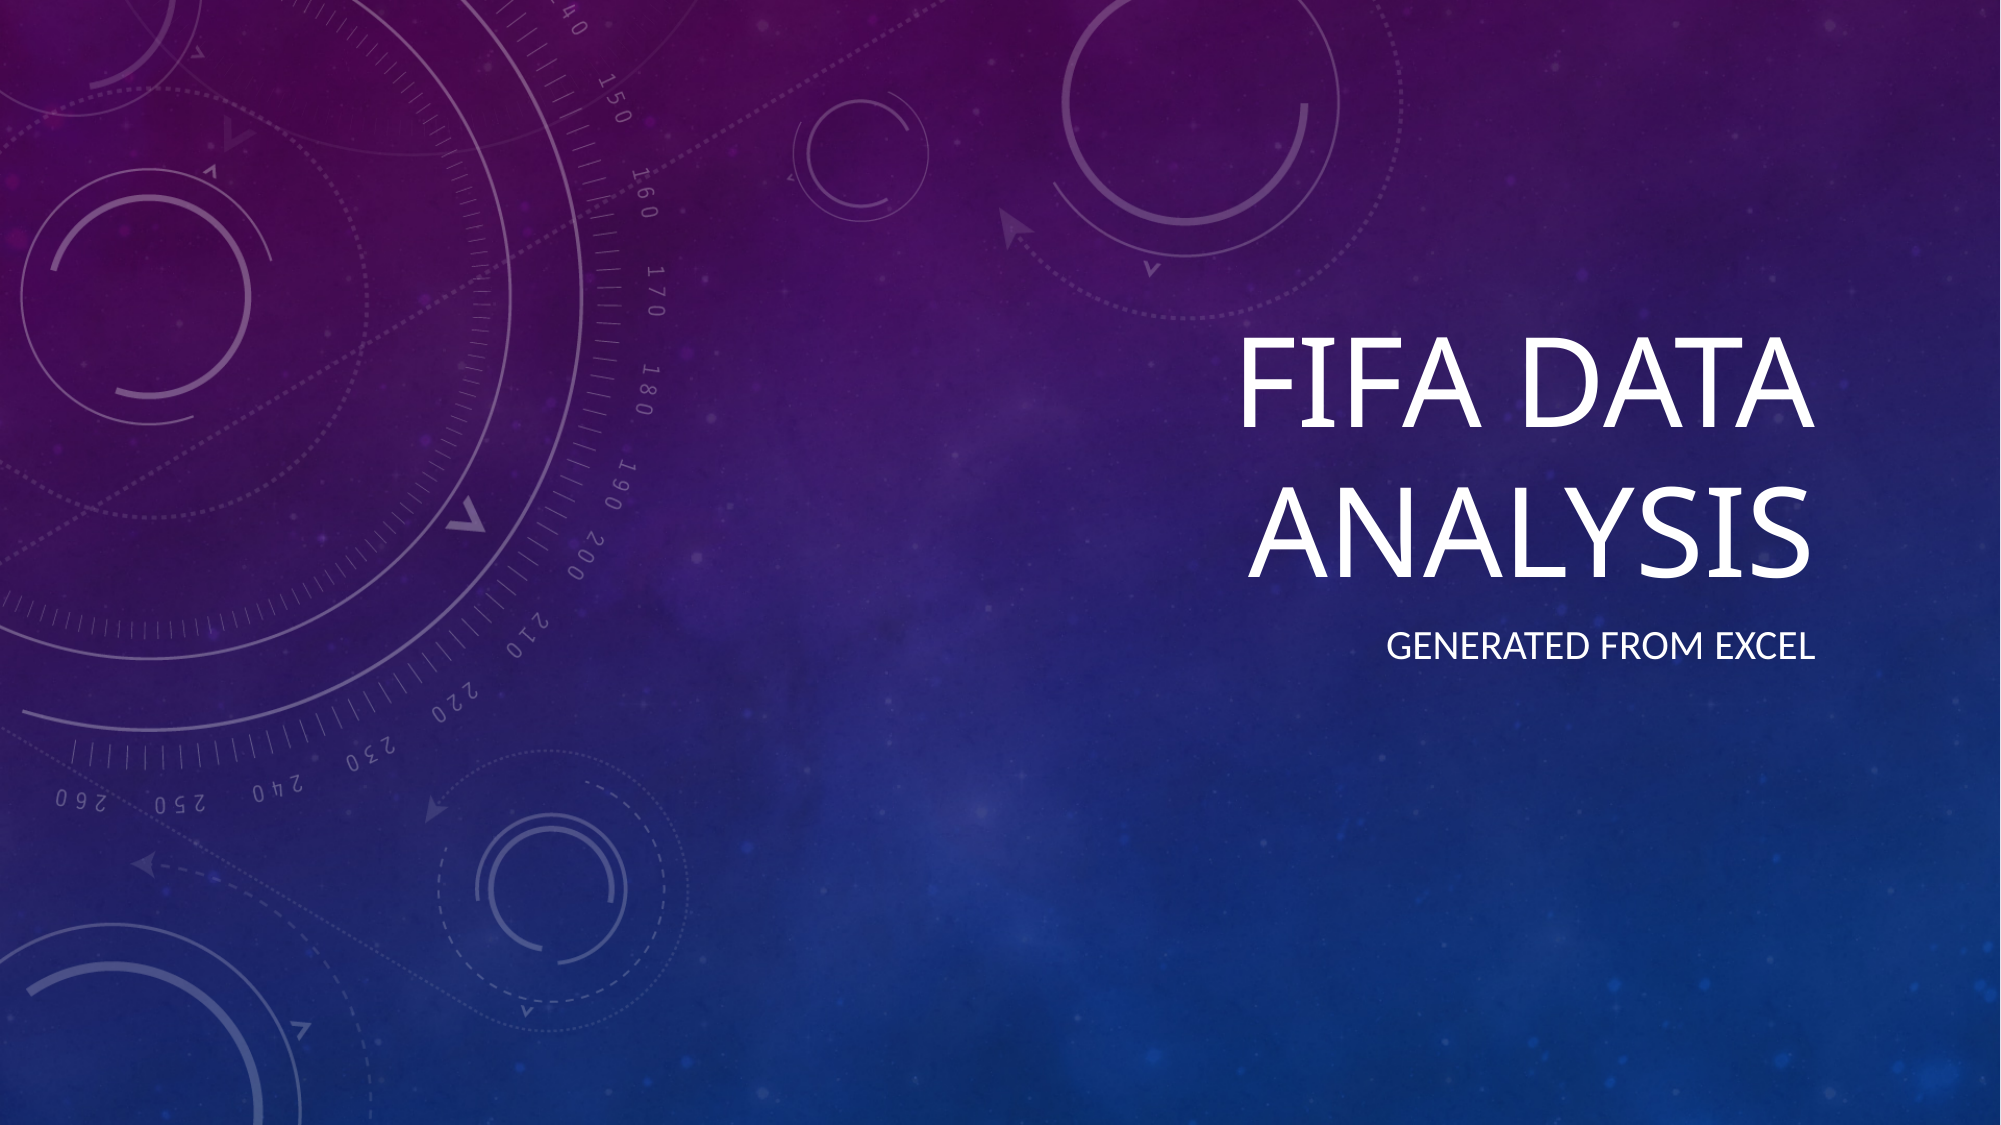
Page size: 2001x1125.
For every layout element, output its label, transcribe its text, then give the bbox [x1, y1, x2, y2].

title FIFA Data Analysis [650, 174, 1831, 610]
picture [0, 0, 2001, 1125]
subtitle Generated from Excel [650, 610, 1831, 950]
